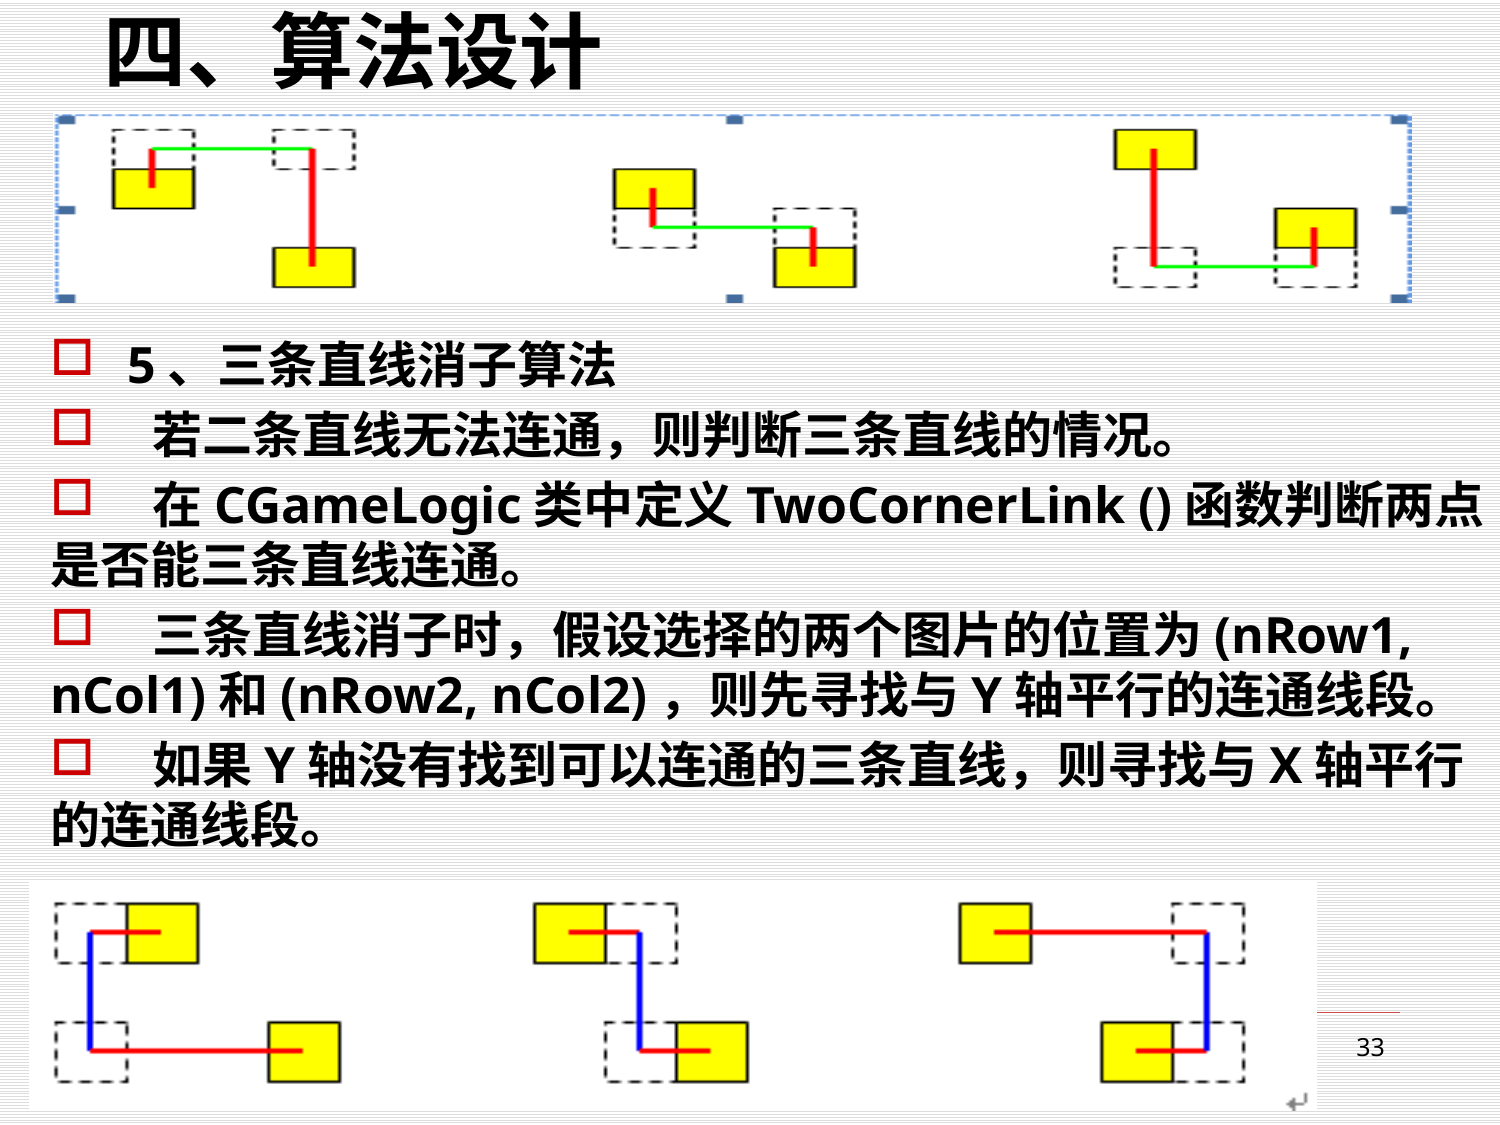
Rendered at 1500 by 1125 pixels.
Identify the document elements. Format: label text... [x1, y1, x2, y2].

list 5、三条直线消子算法 若二条直线无法连通，则判断三条直线的情况。 在CGameLogic类中定义TwoCornerLink ()函数判断两点是否能三条直线连通。 三条直线消子时，假设选择的两个图片的位置为(nRow1, nCol1)和(nRow2, nCol2)，则先寻找与Y轴平行的连通线段。 如果Y轴没有找到可以连通的三条直线，则寻找与X轴平行的连通线段。 [35, 326, 1500, 882]
slide_number 33 [1323, 1024, 1401, 1103]
picture [52, 113, 1412, 303]
title 四、算法设计 [88, 19, 1401, 107]
picture [29, 881, 1318, 1111]
